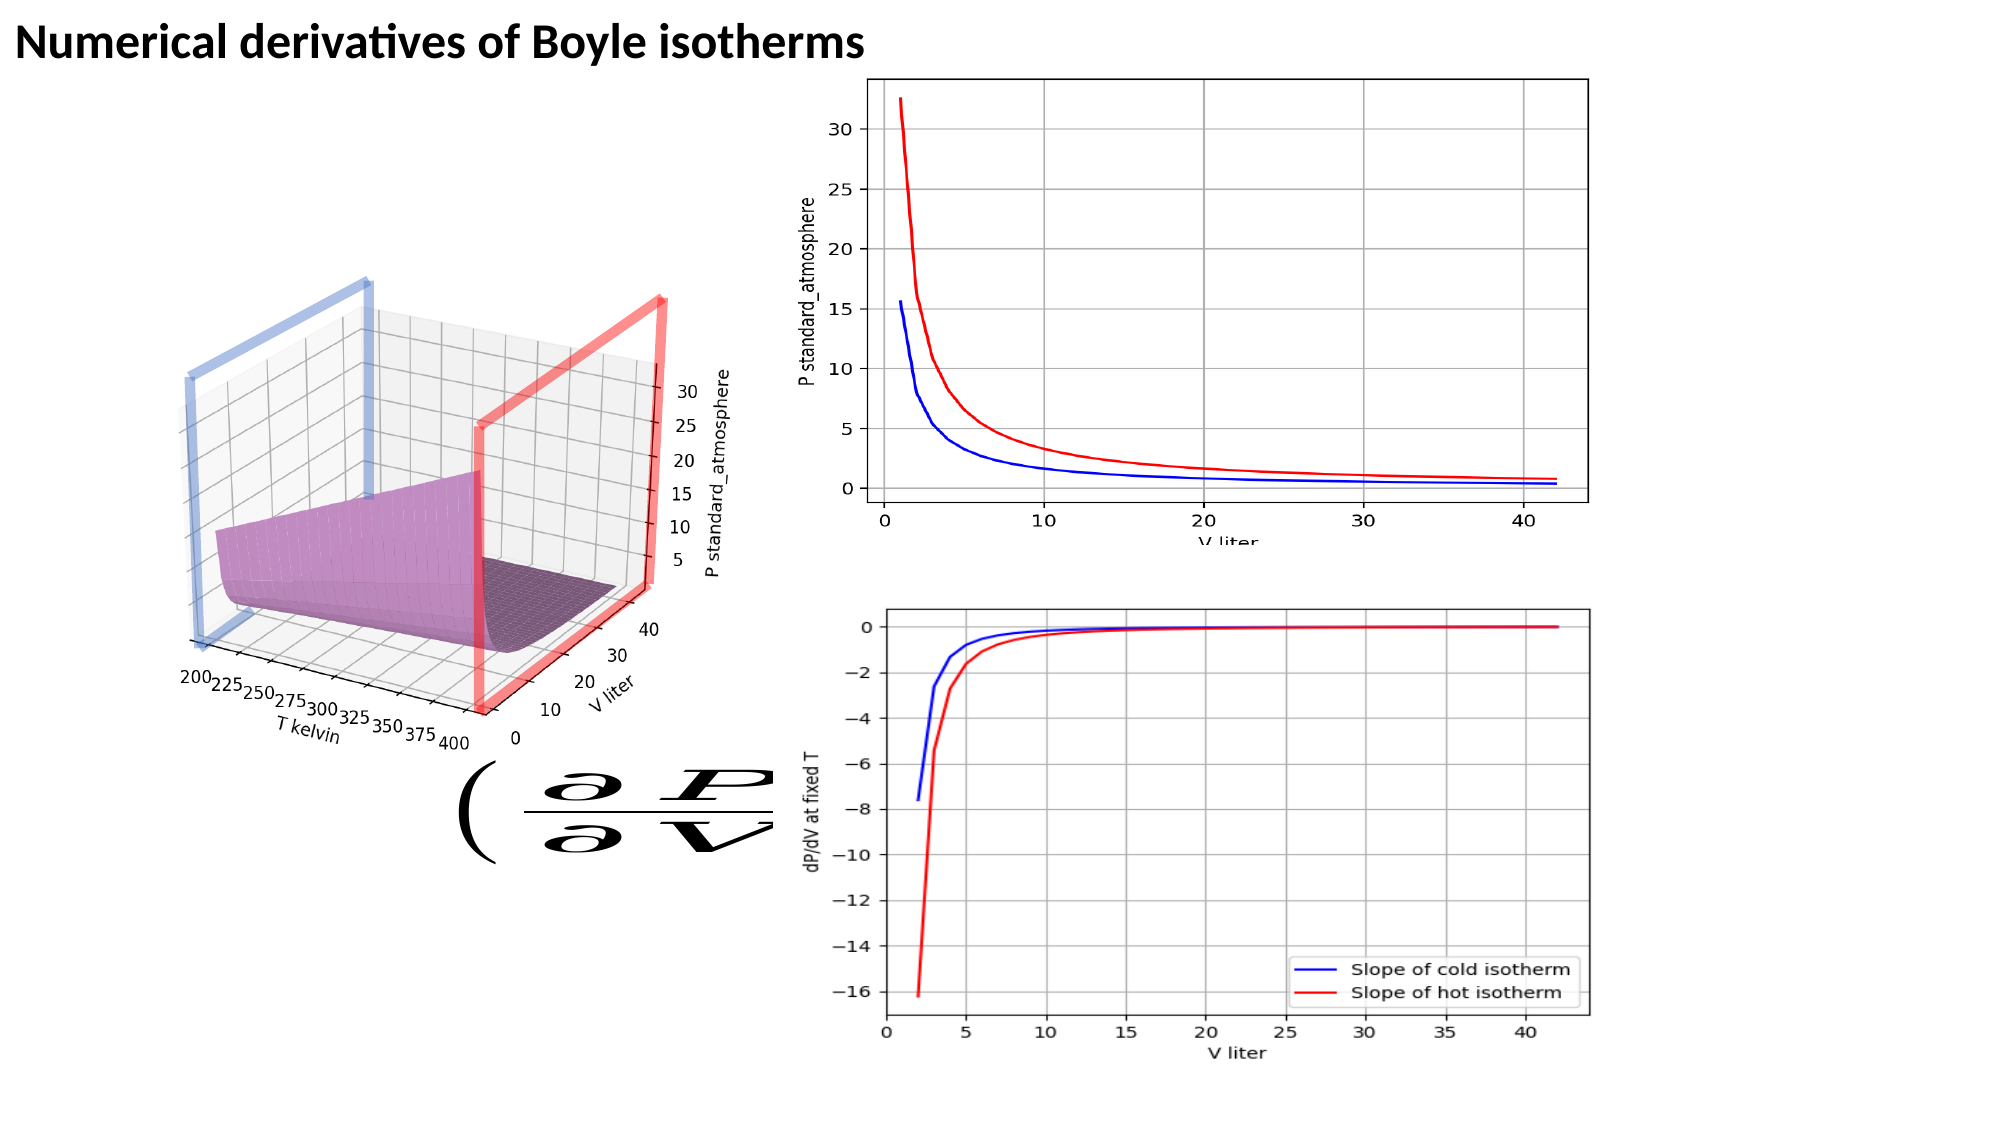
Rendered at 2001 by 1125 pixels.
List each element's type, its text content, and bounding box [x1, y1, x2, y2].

text_box Numerical derivatives of Boyle isotherms [0, 1, 1956, 77]
picture [751, 13, 1681, 1073]
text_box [12, 203, 773, 810]
